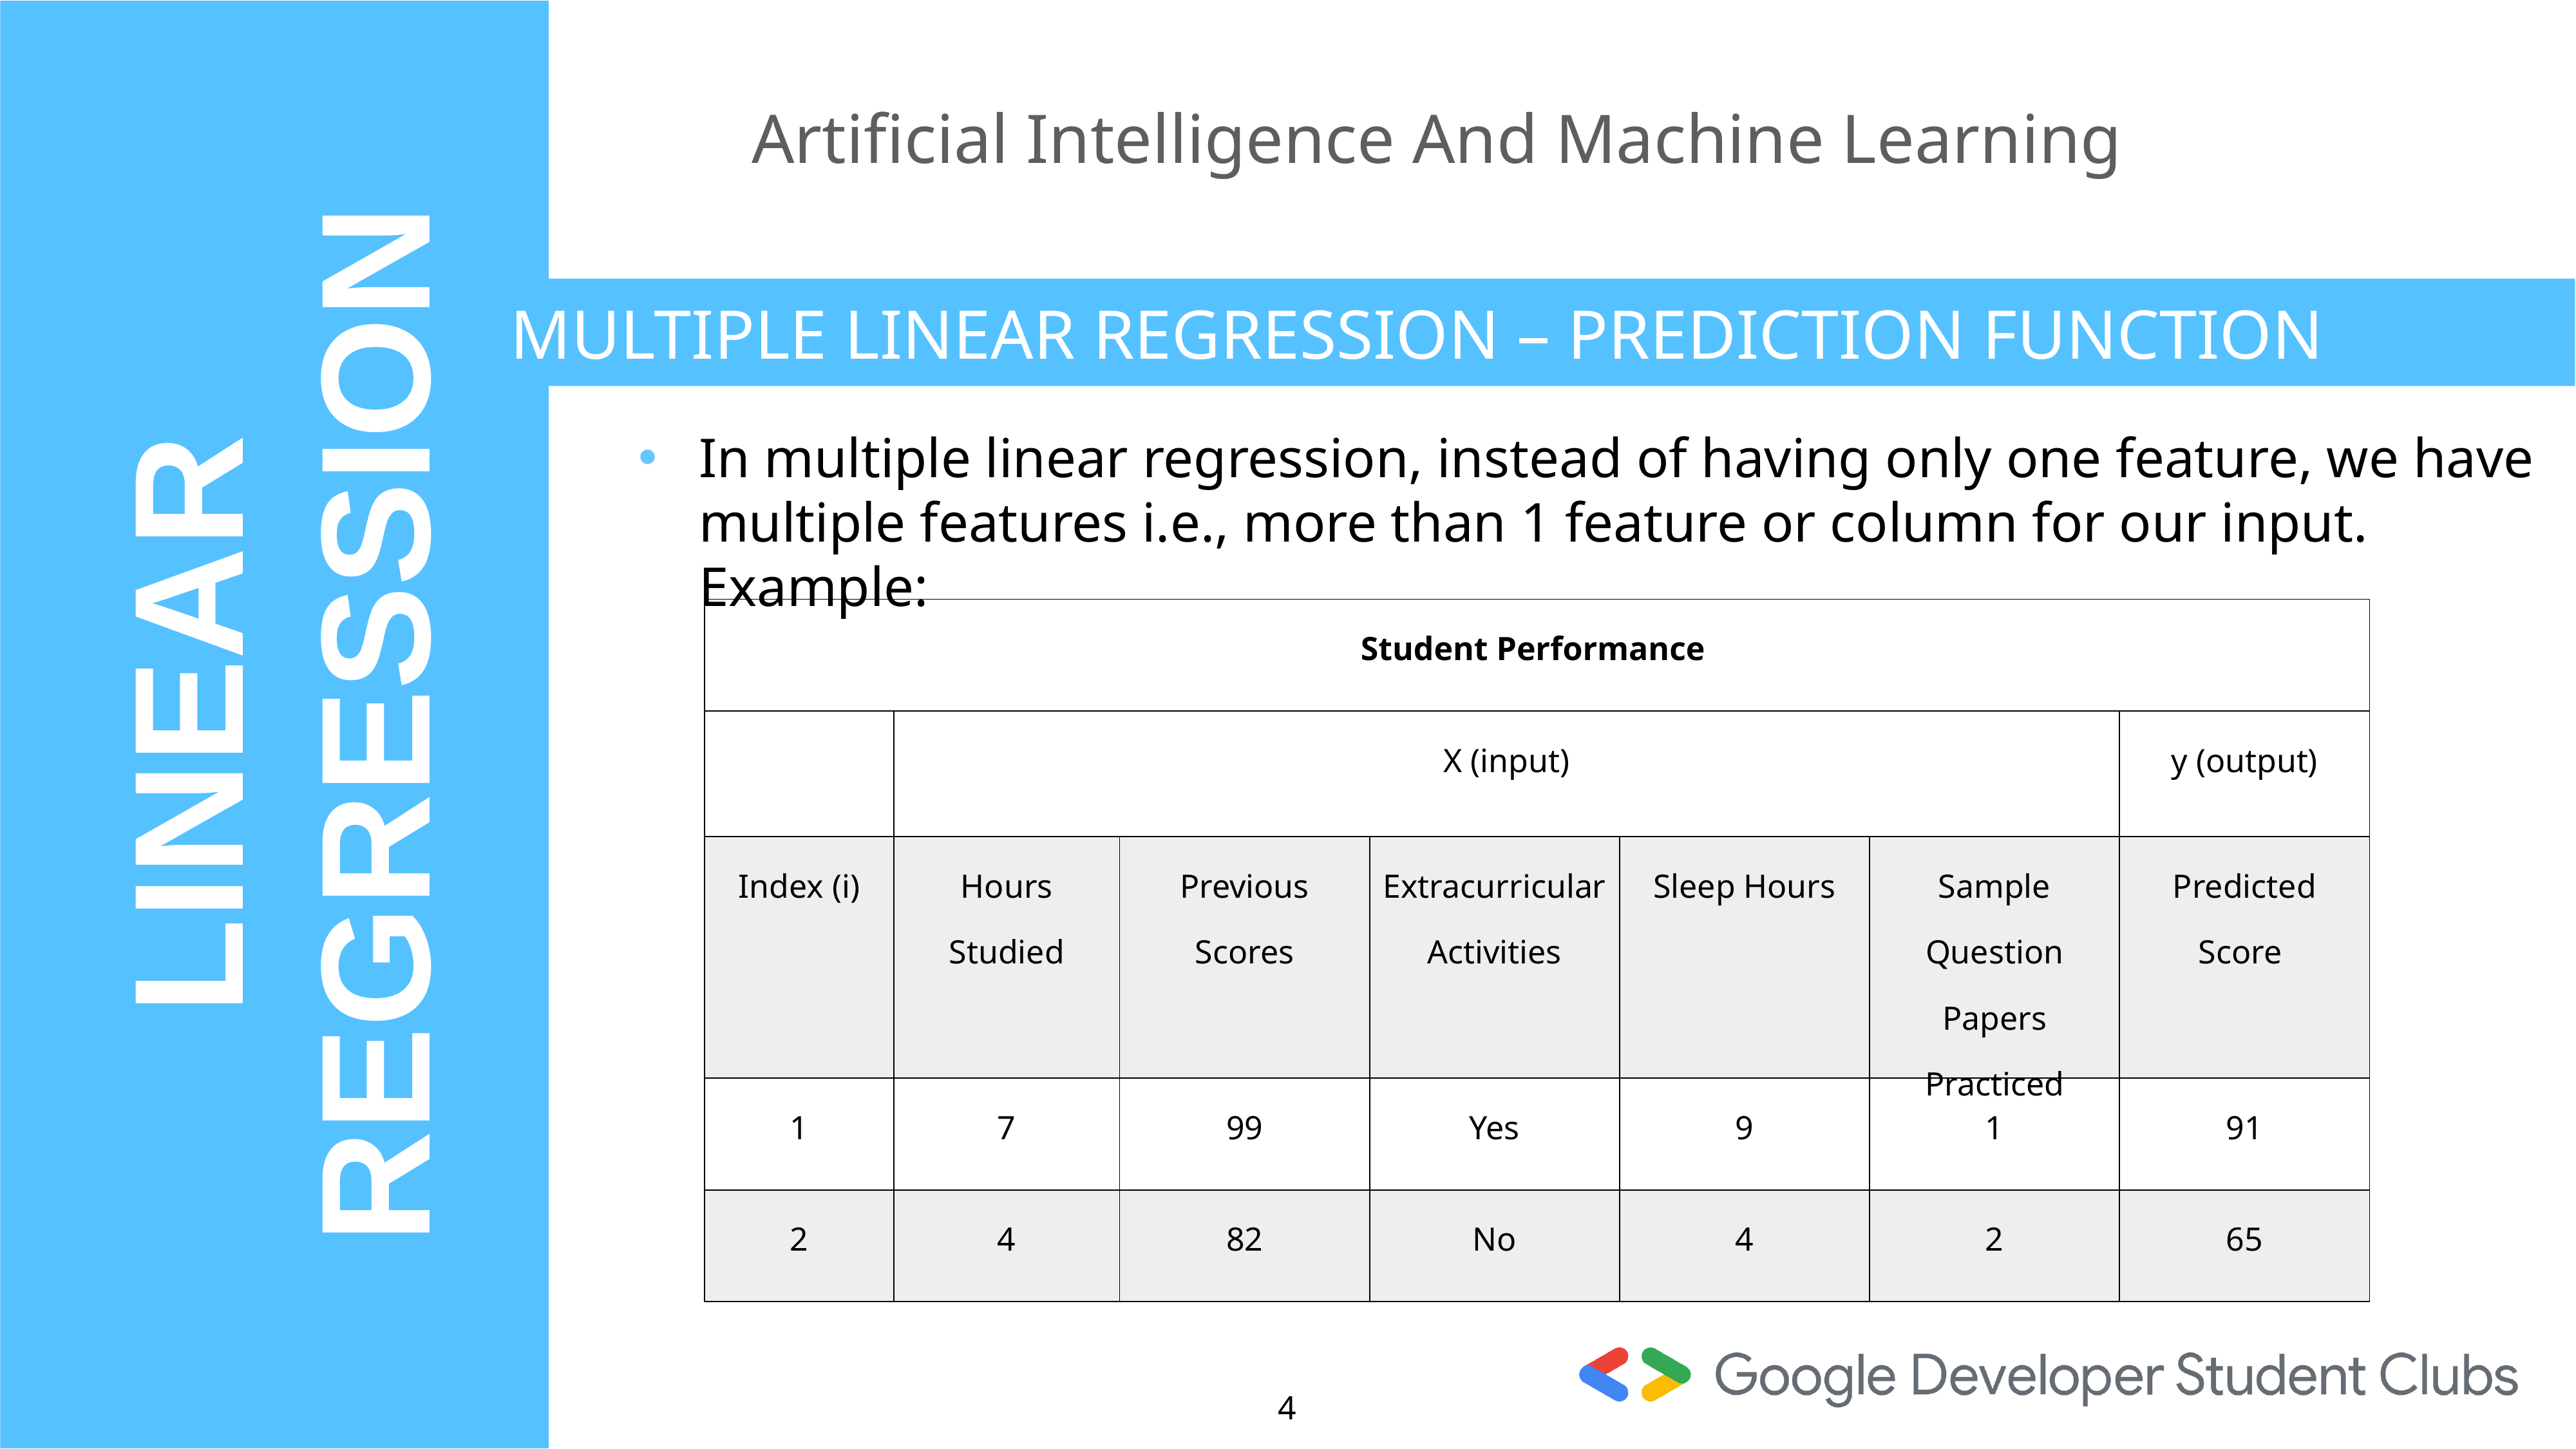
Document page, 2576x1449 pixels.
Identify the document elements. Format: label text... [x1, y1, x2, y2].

table_cell 7 [895, 1079, 1119, 1189]
text_box [535, 278, 2575, 386]
text_box [0, 1, 549, 1448]
table_cell 4 [1620, 1191, 1869, 1301]
table_cell Sleep Hours [1620, 837, 1869, 1077]
table_cell 2 [1870, 1191, 2119, 1301]
table_cell No [1370, 1191, 1619, 1301]
table_cell Sample Question Papers Practiced [1870, 837, 2119, 1077]
table_cell 2 [705, 1191, 893, 1301]
table_cell Extracurricular Activities [1370, 837, 1619, 1077]
table_header Student Performance [705, 600, 2369, 710]
table_cell Hours Studied [895, 837, 1119, 1077]
table_cell Previous Scores [1120, 837, 1369, 1077]
table_cell Index (i) [705, 837, 893, 1077]
table_cell Predicted Score [2120, 837, 2369, 1077]
table_cell 65 [2120, 1191, 2369, 1301]
table_cell 9 [1620, 1079, 1869, 1189]
table_cell 91 [2120, 1079, 2369, 1189]
table_cell X (input) [895, 712, 2119, 836]
text_box In multiple linear regression, instead of having only one feature, we have multiple features i.e., more than 1 feature or column for our input. Example: [629, 419, 2547, 714]
table_cell 82 [1120, 1191, 1369, 1301]
table_cell y (output) [2120, 712, 2369, 836]
table_cell 1 [1870, 1079, 2119, 1189]
text_box MULTIPLE LINEAR REGRESSION – PREDICTION FUNCTION [505, 287, 2330, 378]
table_cell 4 [895, 1191, 1119, 1301]
table_cell [705, 712, 893, 836]
slide_number 4 [1272, 1381, 1303, 1431]
text_box Artificial Intelligence And Machine Learning [734, 1, 2175, 272]
picture [1578, 1347, 2518, 1408]
title LINEAR REGRESSION [28, 193, 521, 1257]
table_cell 1 [705, 1079, 893, 1189]
table_cell Yes [1370, 1079, 1619, 1189]
table_cell 99 [1120, 1079, 1369, 1189]
